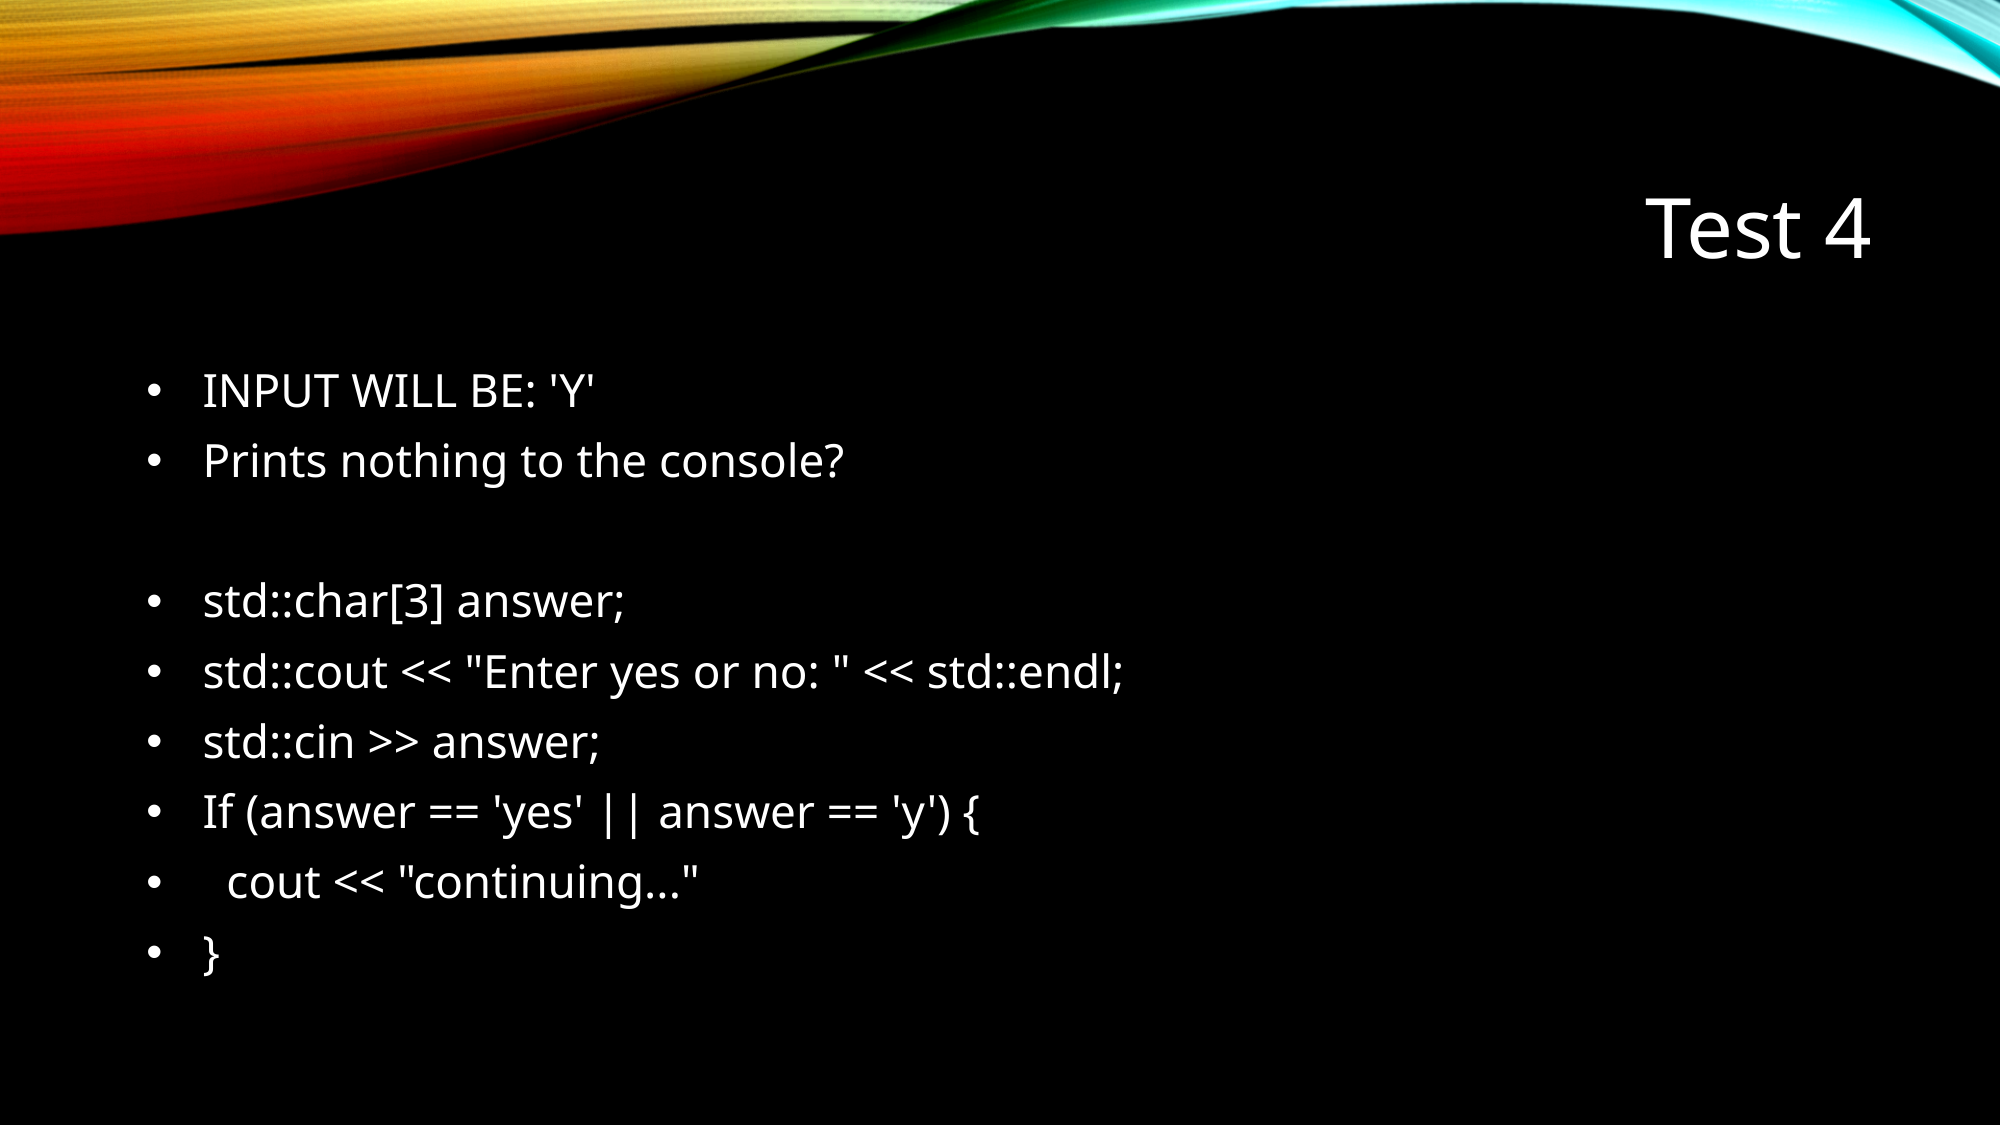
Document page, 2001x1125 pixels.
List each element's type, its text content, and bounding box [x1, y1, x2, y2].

list INPUT WILL BE: 'Y' Prints nothing to the console? std::char[3] answer; std::cout << "Enter yes or no: " << std::endl; std::cin >> answer; If (answer == 'yes' || answer == 'y') { cout << "continuing..." } [112, 360, 1888, 1021]
picture [0, 0, 2000, 237]
title Test 4 [474, 125, 1888, 338]
